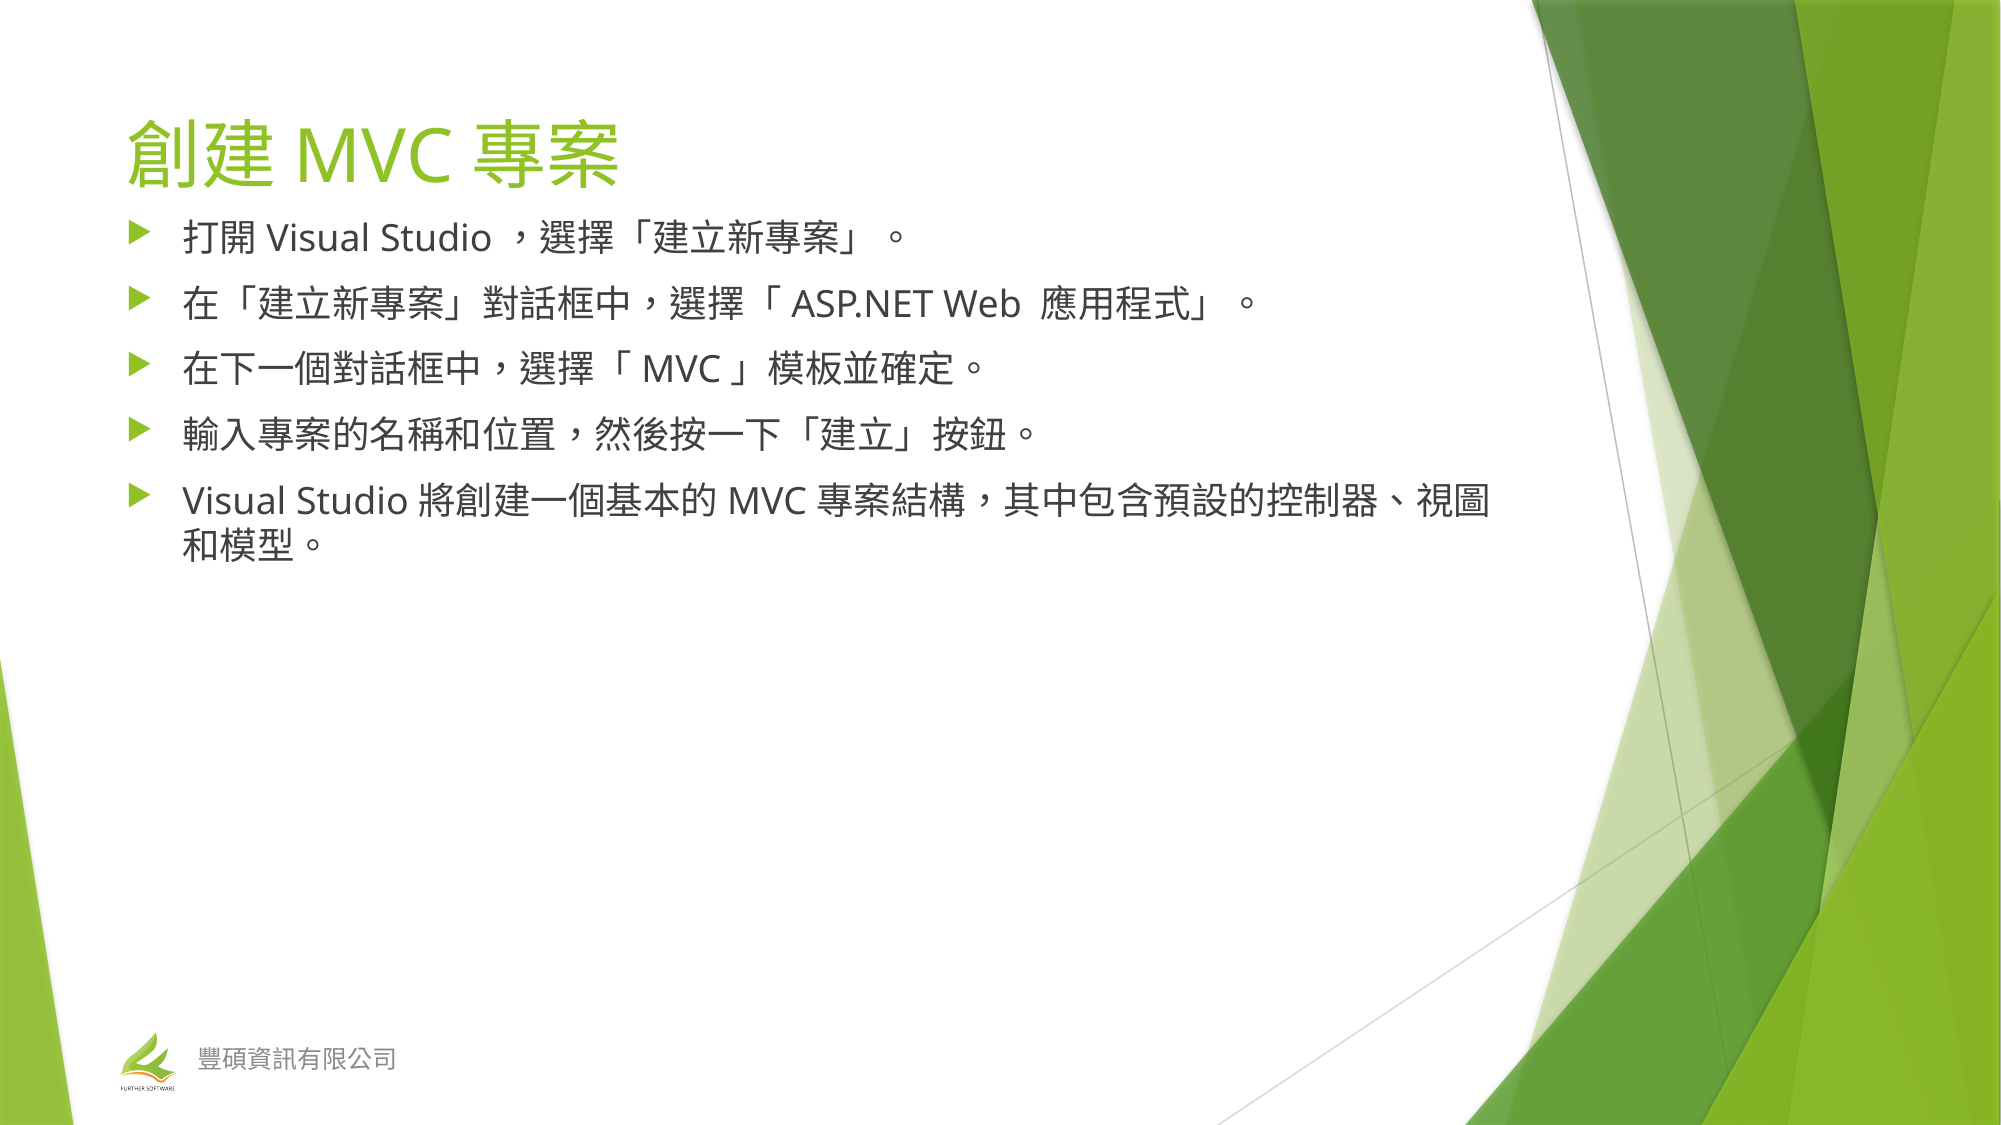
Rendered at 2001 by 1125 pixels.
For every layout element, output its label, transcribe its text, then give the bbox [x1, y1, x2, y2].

title 創建MVC專案 [111, 99, 1522, 206]
footer 豐碩資訊有限公司 [183, 1028, 1145, 1089]
list 打開Visual Studio，選擇「建立新專案」。 在「建立新專案」對話框中，選擇「ASP.NET Web 應用程式」。 在下一個對話框中，選擇「MVC」模板並確定。 輸入專案的名稱和位置，然後按一下「建立」按鈕。 Visual Studio將創建一個基本的MVC專案結構，其中包含預設的控制器、視圖和模型。 [111, 206, 1522, 1016]
picture [110, 1023, 184, 1097]
